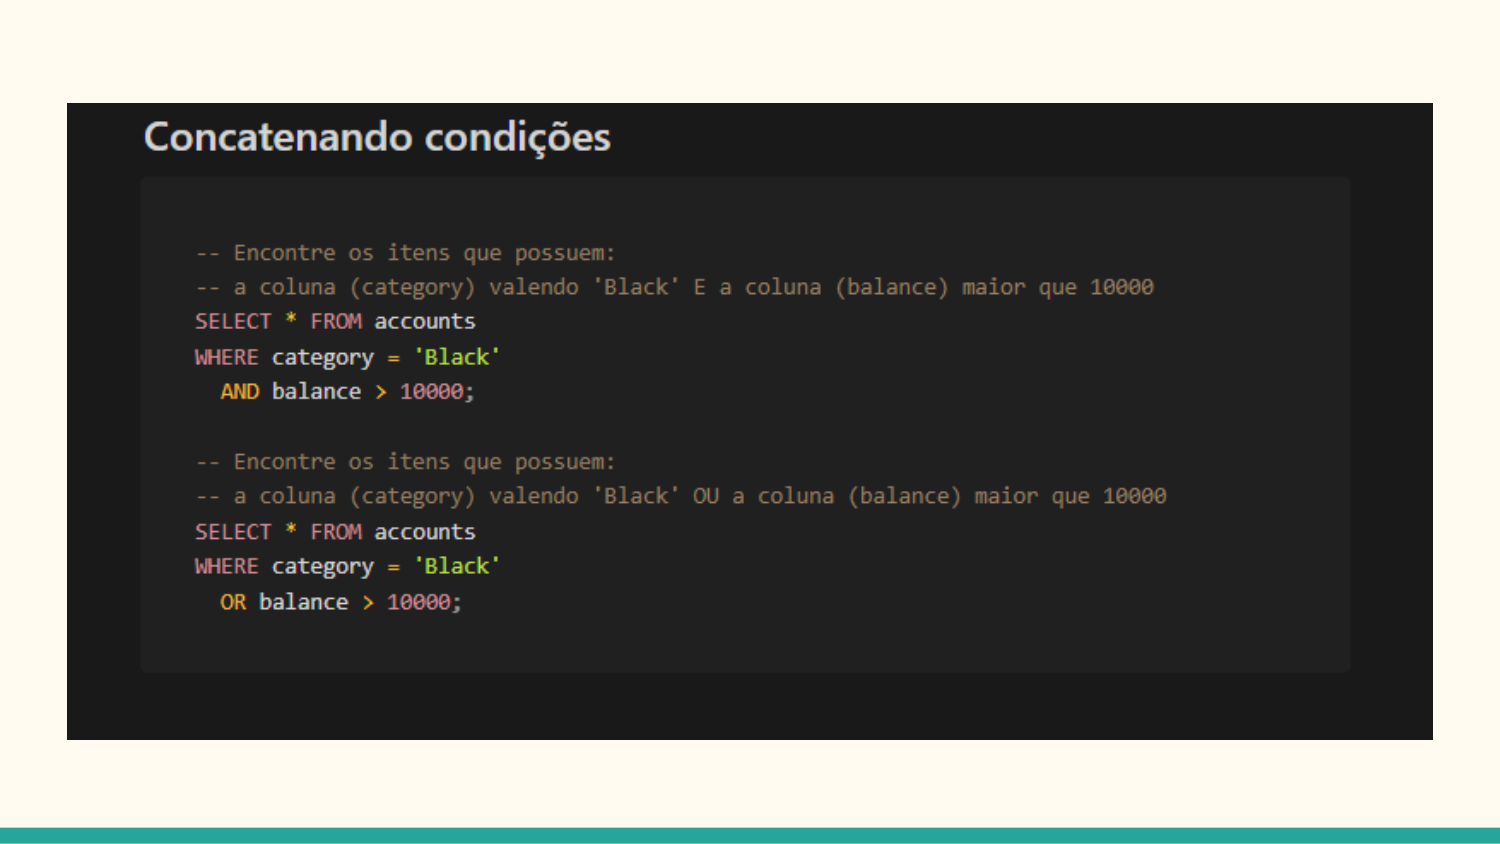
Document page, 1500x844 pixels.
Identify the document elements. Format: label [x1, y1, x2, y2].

picture [66, 103, 1434, 740]
